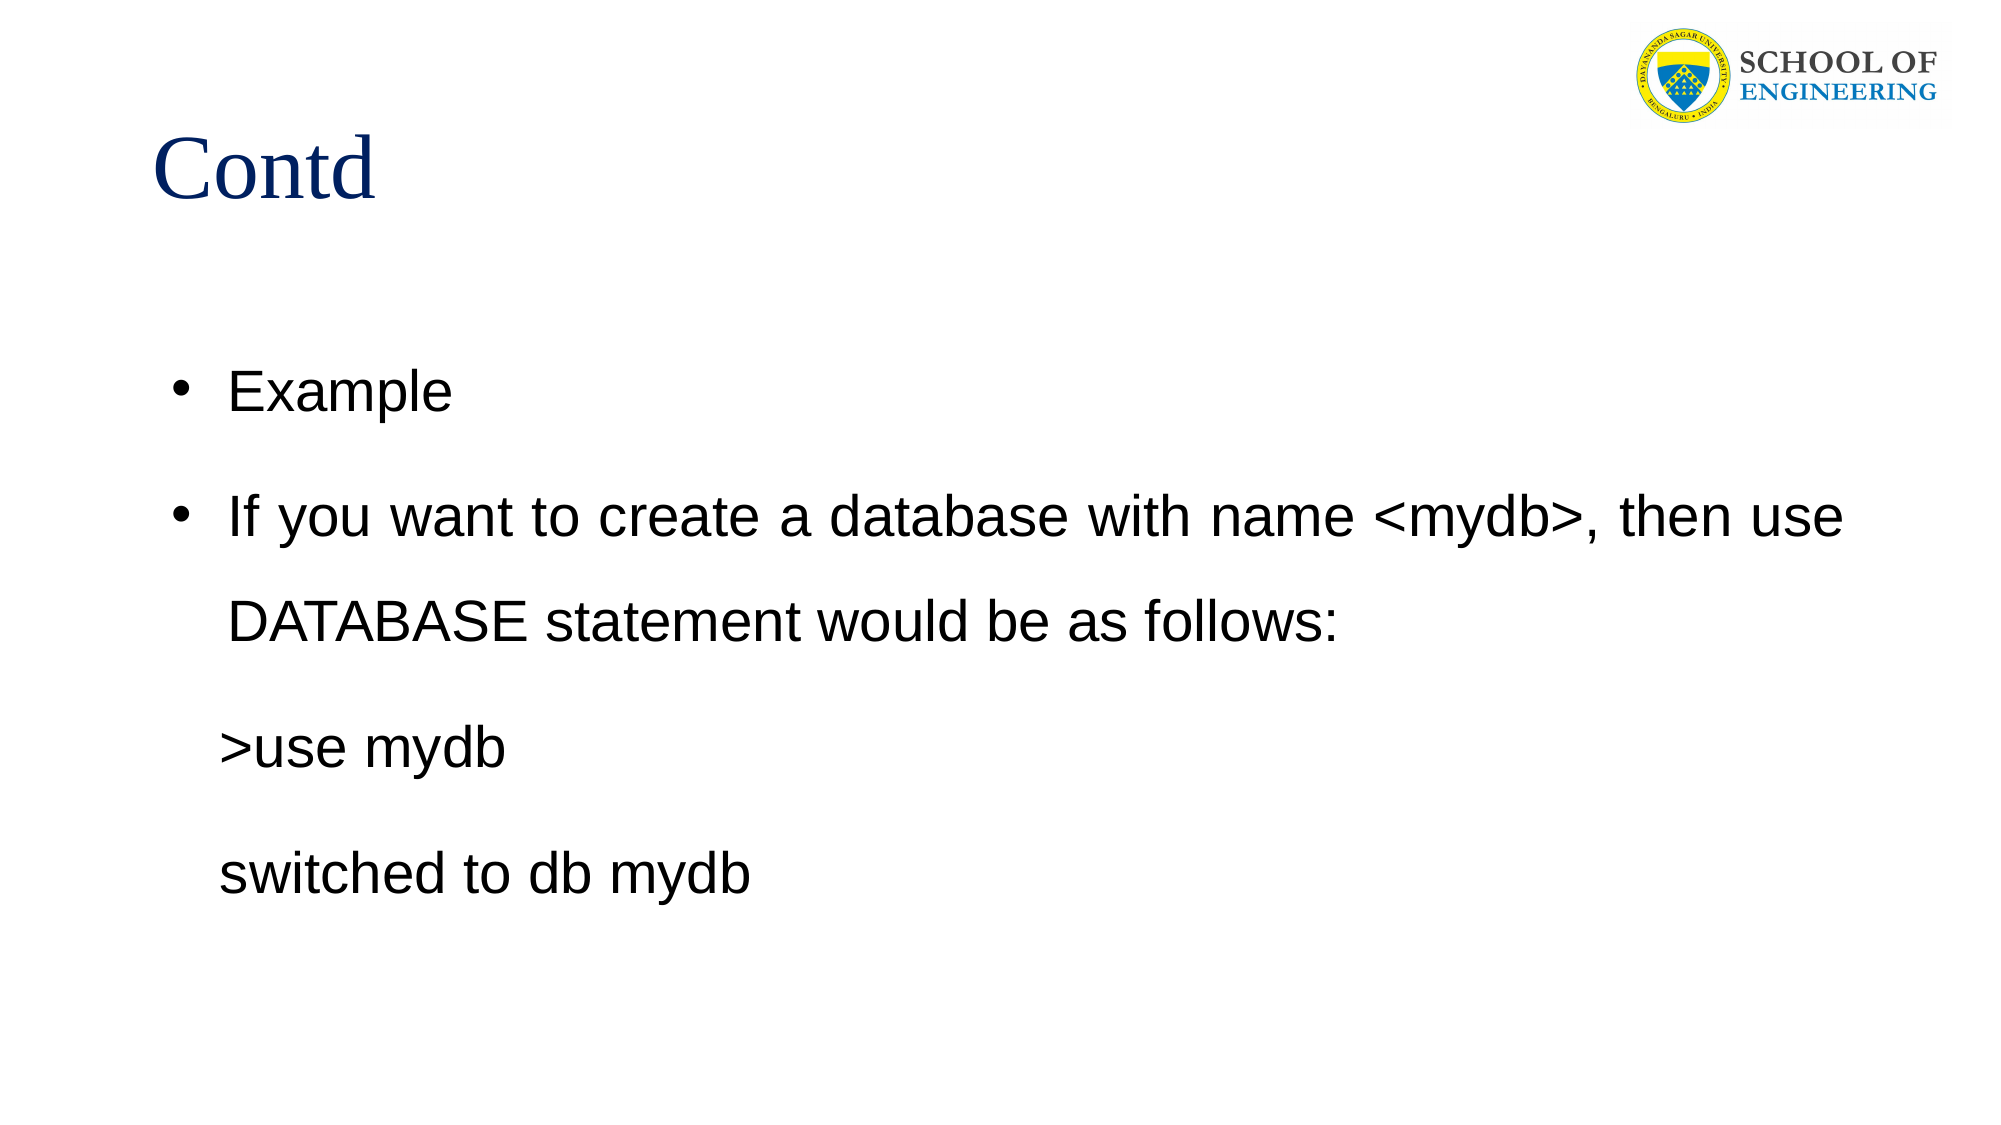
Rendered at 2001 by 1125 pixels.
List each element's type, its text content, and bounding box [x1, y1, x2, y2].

title Contd [137, 59, 1863, 278]
list Example If you want to create a database with name <mydb>, then use DATABASE statement would be as follows: >use mydb switched to db mydb [137, 310, 1863, 1025]
picture [1630, 22, 1952, 129]
